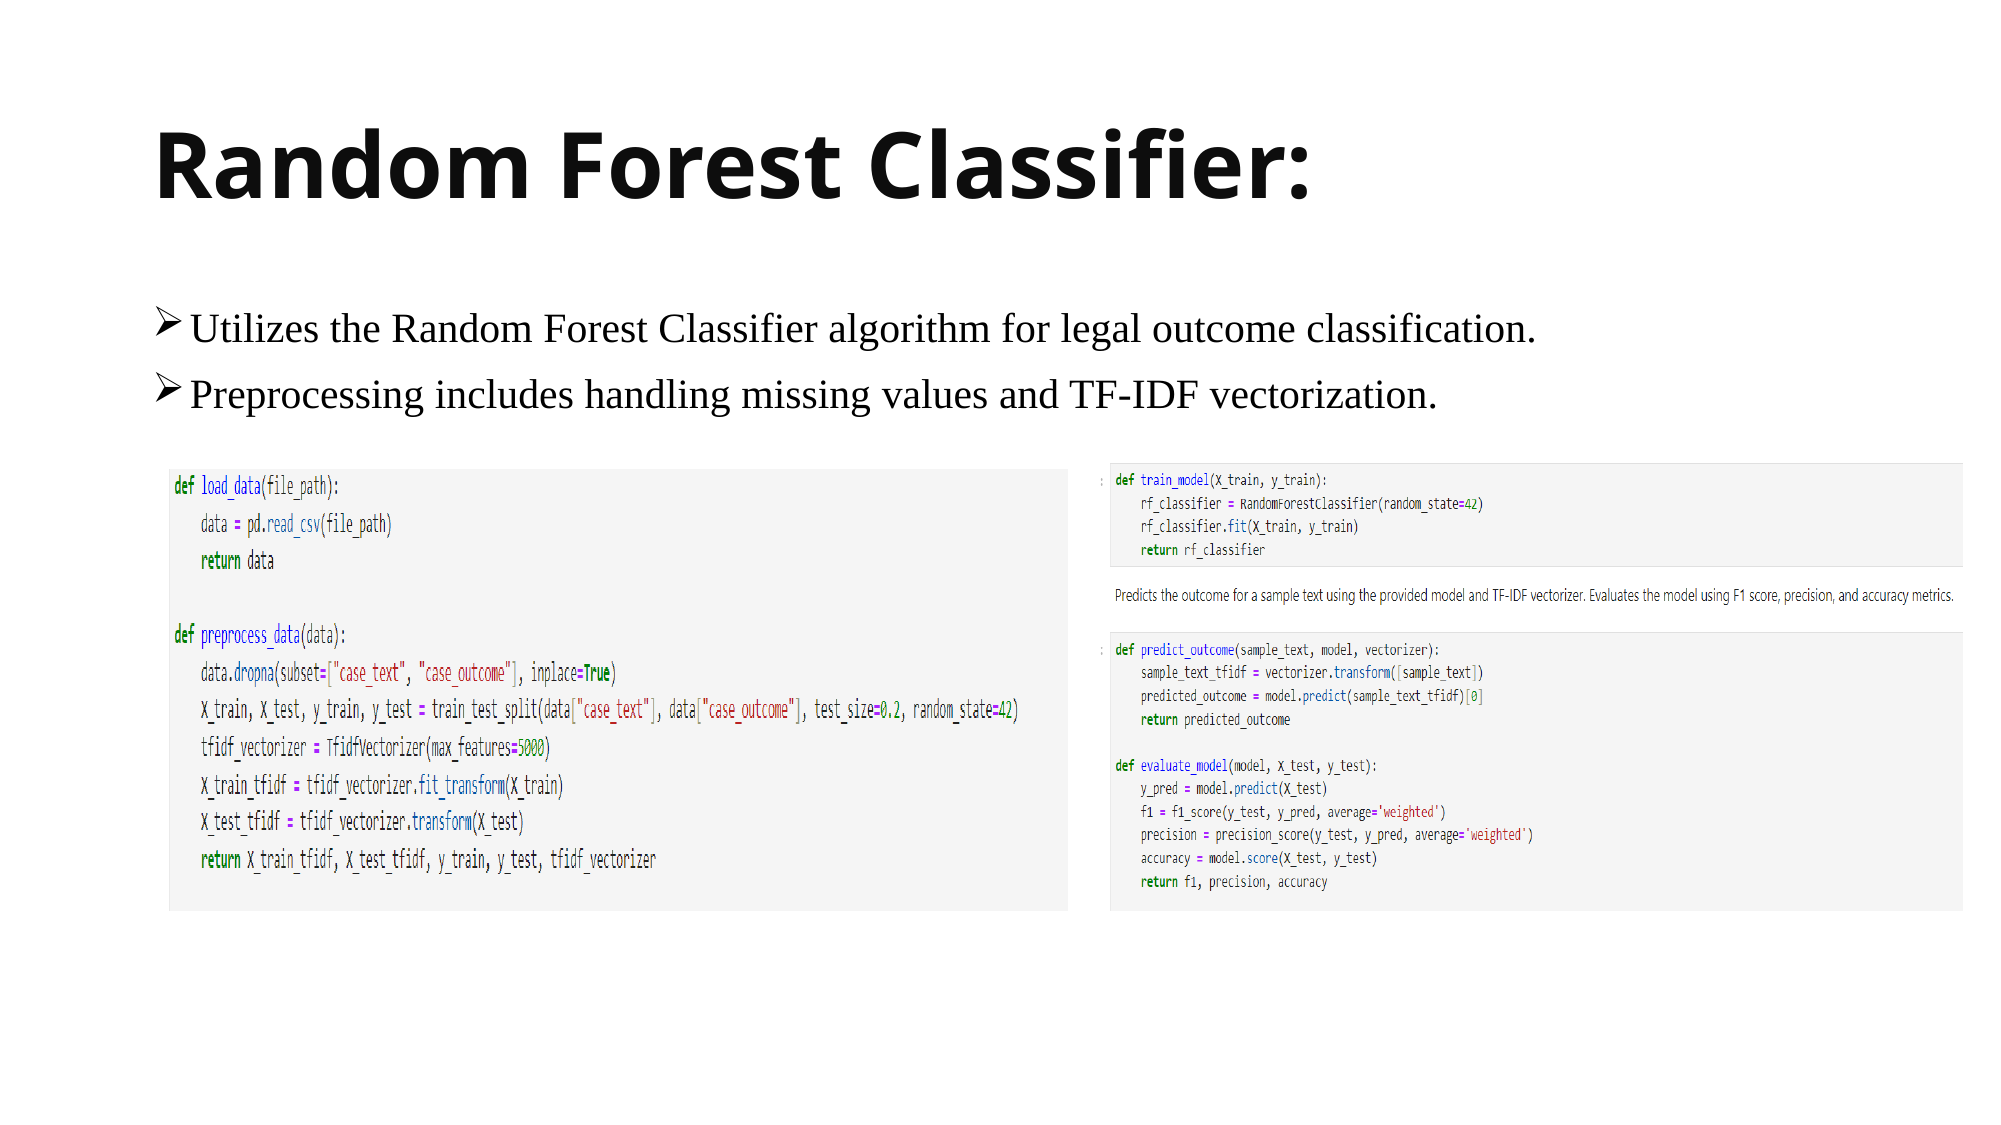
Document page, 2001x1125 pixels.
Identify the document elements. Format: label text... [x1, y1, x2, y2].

picture [165, 469, 1068, 911]
title Random Forest Classifier: [137, 59, 1863, 278]
list Utilizes the Random Forest Classifier algorithm for legal outcome classification. Preprocessing includes handling missing values and TF-IDF vectorization. [137, 299, 1986, 1014]
picture [1099, 450, 1963, 911]
